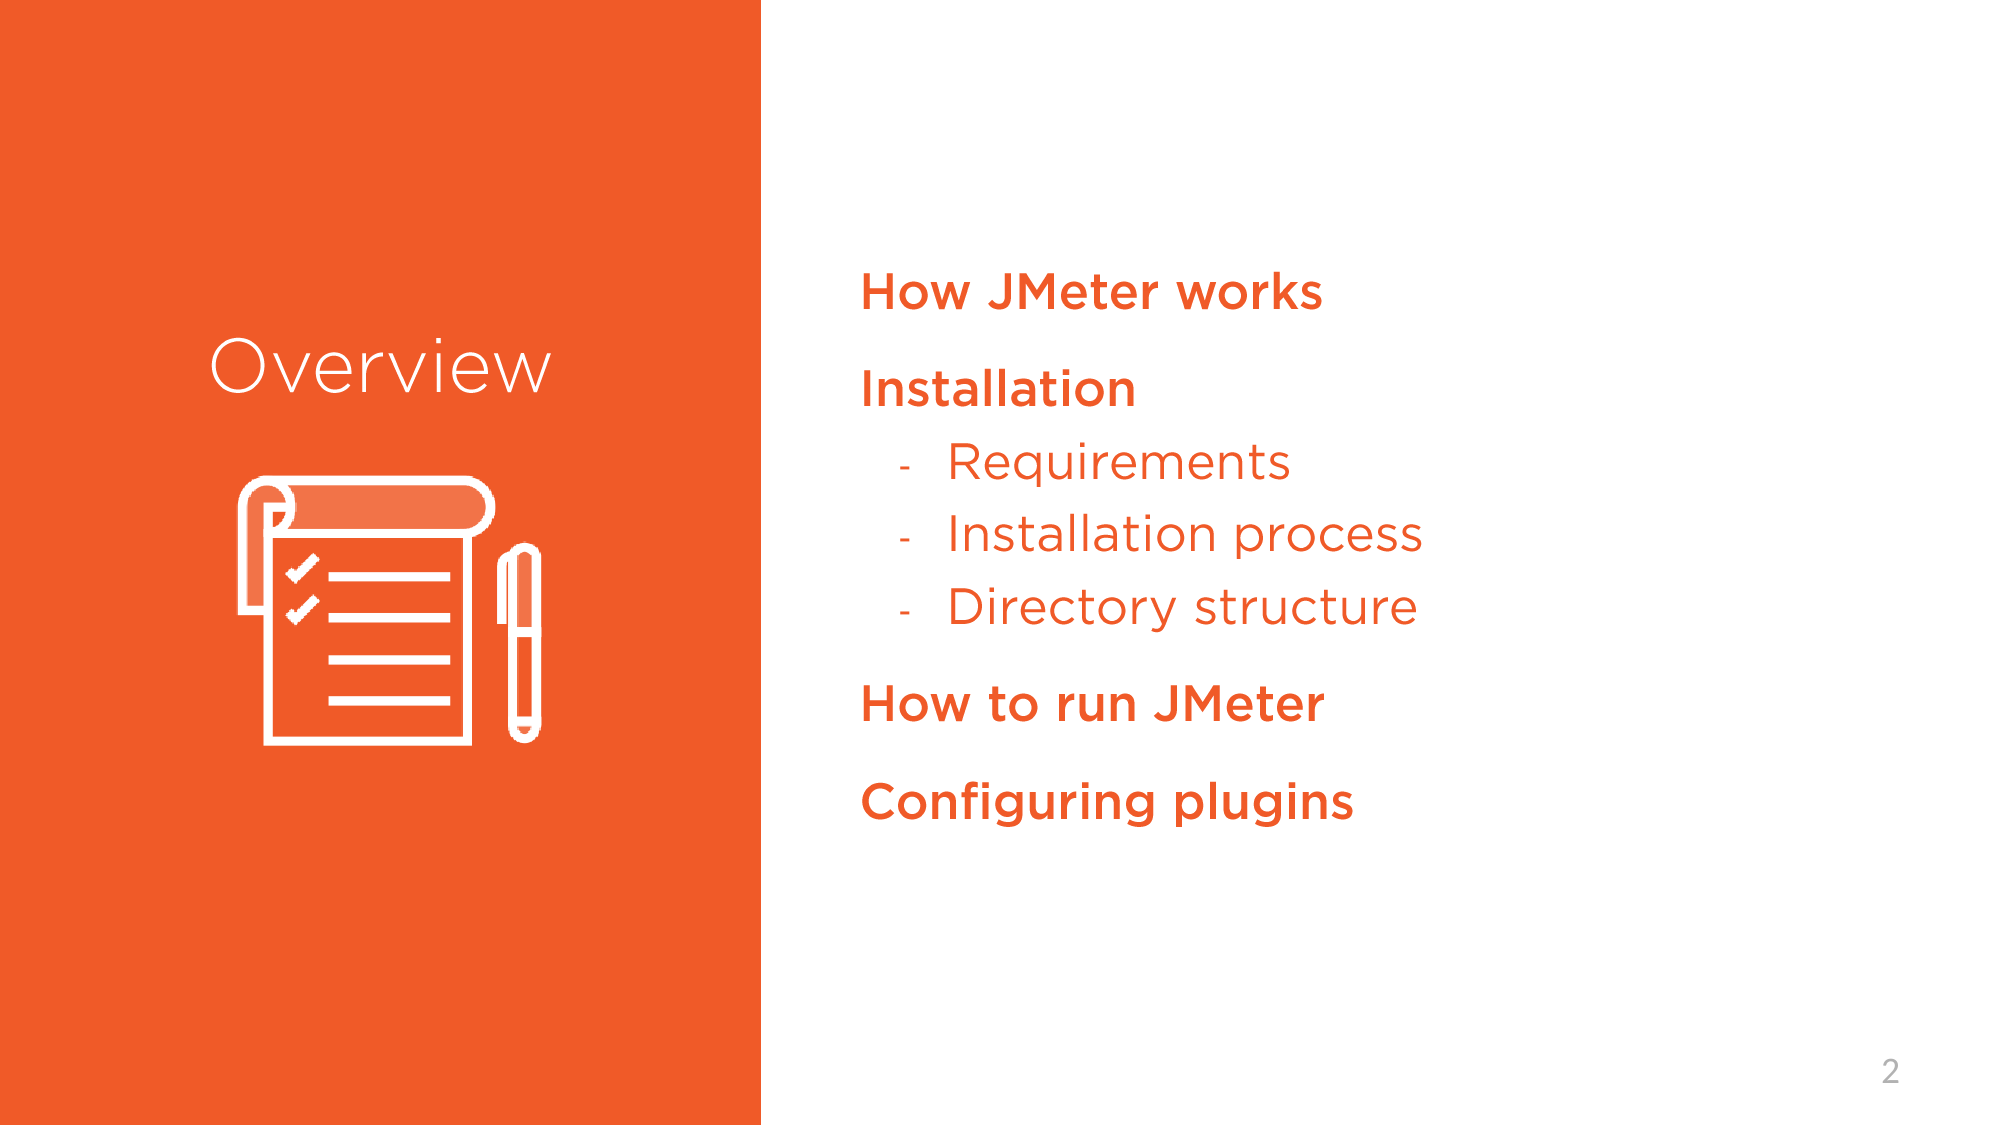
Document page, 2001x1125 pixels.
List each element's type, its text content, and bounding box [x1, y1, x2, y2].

slide_number 2 [1440, 1046, 1900, 1103]
picture [859, 259, 1354, 321]
picture [946, 574, 1442, 636]
picture [859, 357, 1160, 419]
picture [0, 0, 761, 1125]
picture [946, 502, 1448, 563]
text_box - - - [896, 438, 916, 631]
picture [859, 770, 1381, 831]
picture [859, 672, 1353, 734]
picture [946, 429, 1320, 491]
